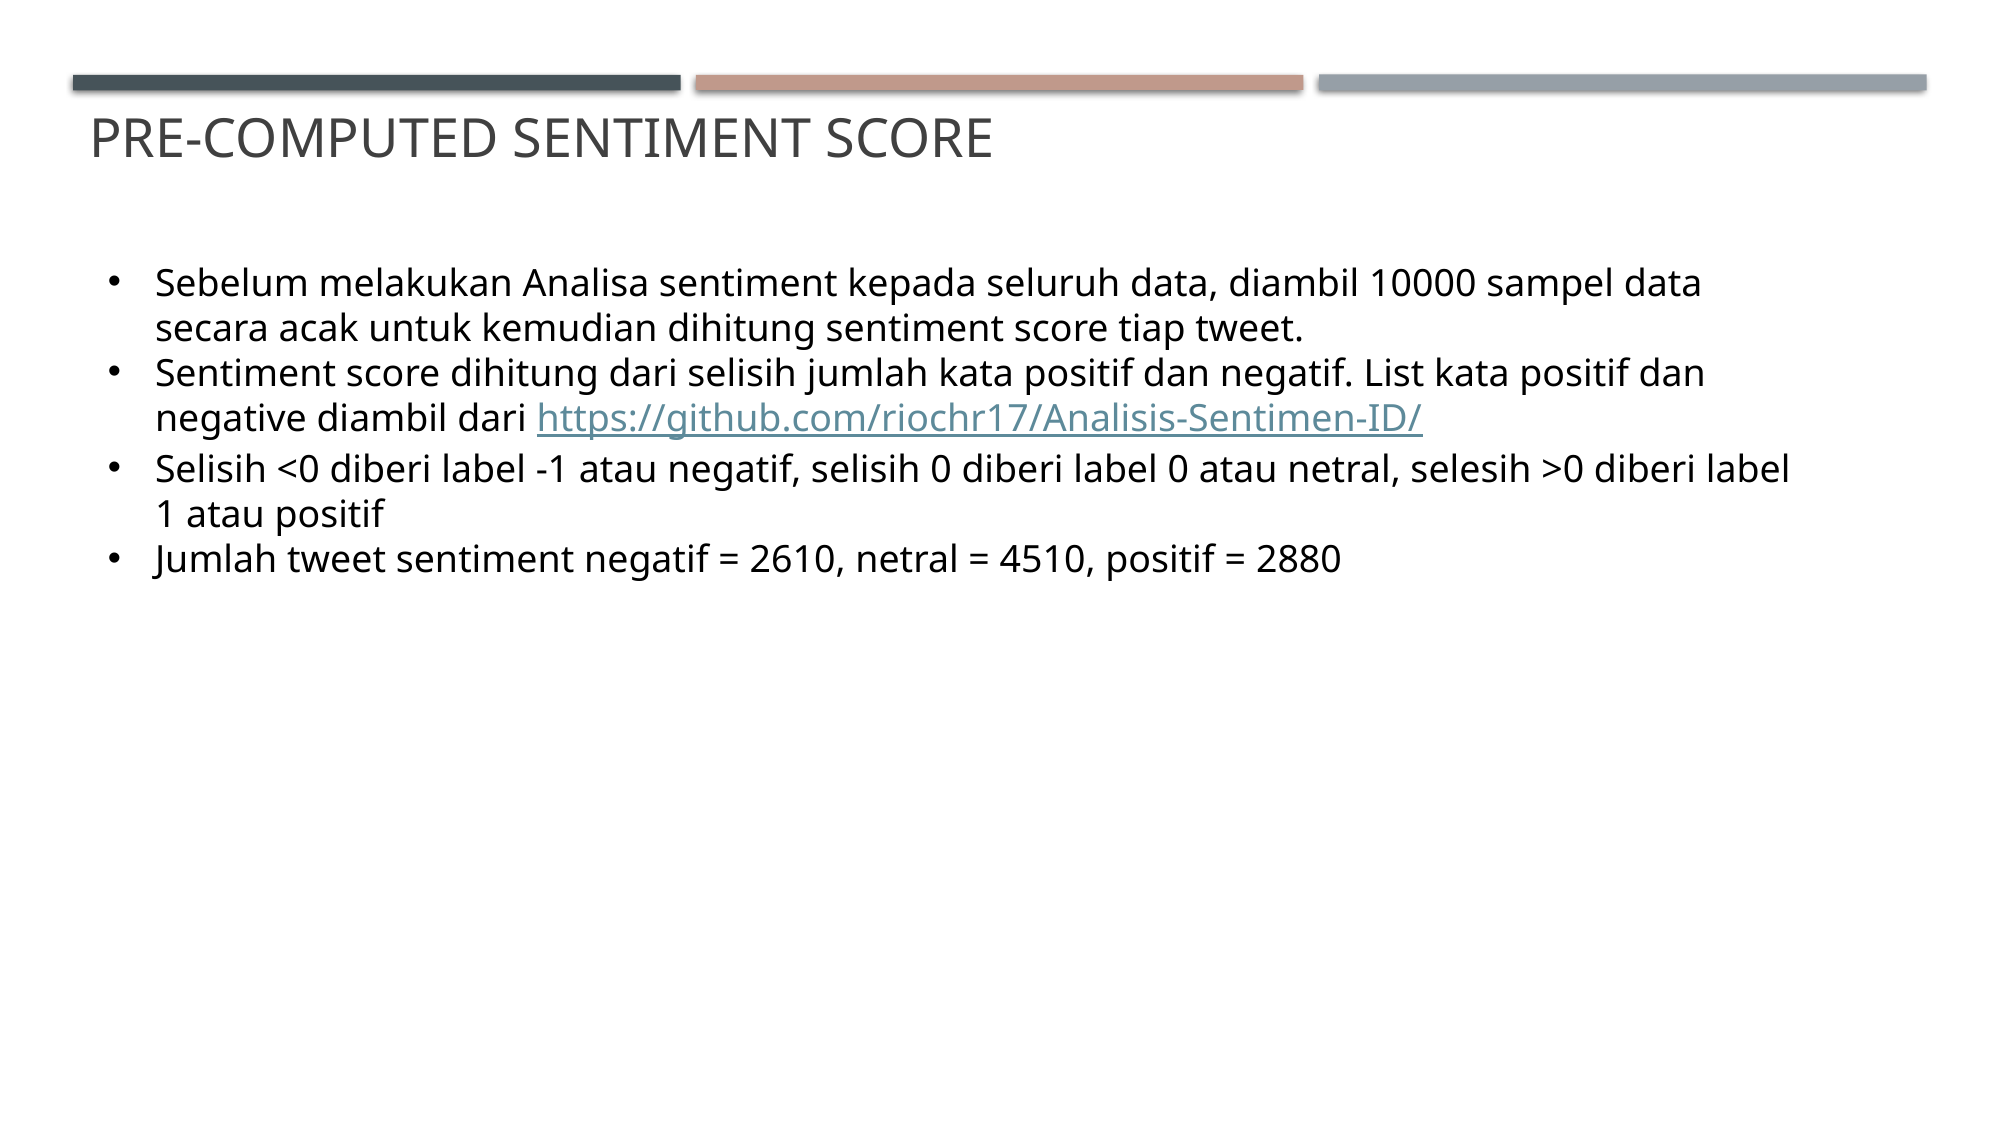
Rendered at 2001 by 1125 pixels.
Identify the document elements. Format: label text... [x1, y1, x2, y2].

title Pre-computed sentiment score [74, 103, 1884, 177]
text_box Sebelum melakukan Analisa sentiment kepada seluruh data, diambil 10000 sampel data secara acak untuk kemudian dihitung sentiment score tiap tweet. Sentiment score dihitung dari selisih jumlah kata positif dan negatif. List kata positif dan negative diambil dari https://github.com/riochr17/Analisis-Sentimen-ID/ Selisih <0 diberi label -1 atau negatif, selisih 0 diberi label 0 atau netral, selesih >0 diberi label 1 atau positif Jumlah tweet sentiment negatif = 2610, netral = 4510, positif = 2880 [93, 251, 1832, 587]
